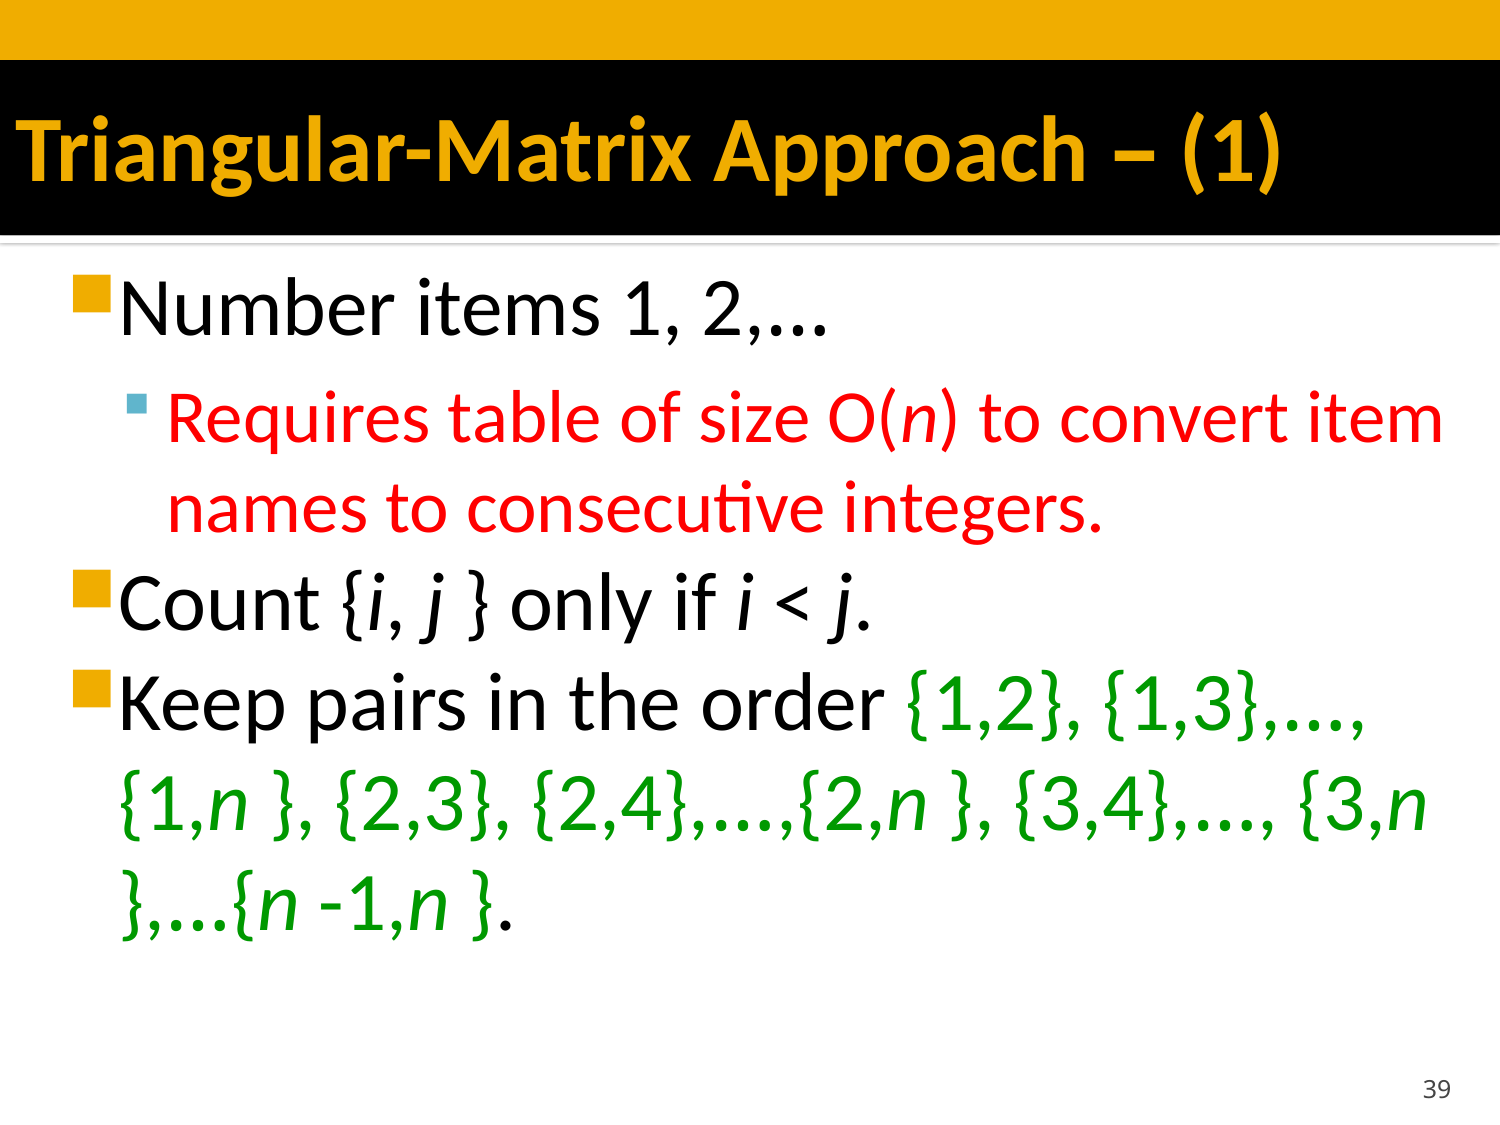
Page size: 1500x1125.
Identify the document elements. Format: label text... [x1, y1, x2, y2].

list Number items 1, 2,… Requires table of size O(n) to convert item names to consecutive integers. Count {i, j } only if i < j. Keep pairs in the order {1,2}, {1,3},…, {1,n }, {2,3}, {2,4},…,{2,n }, {3,4},…, {3,n },…{n -1,n }. [37, 237, 1463, 1063]
slide_number 39 [1345, 1062, 1467, 1108]
title Triangular-Matrix Approach – (1) [0, 50, 1500, 238]
